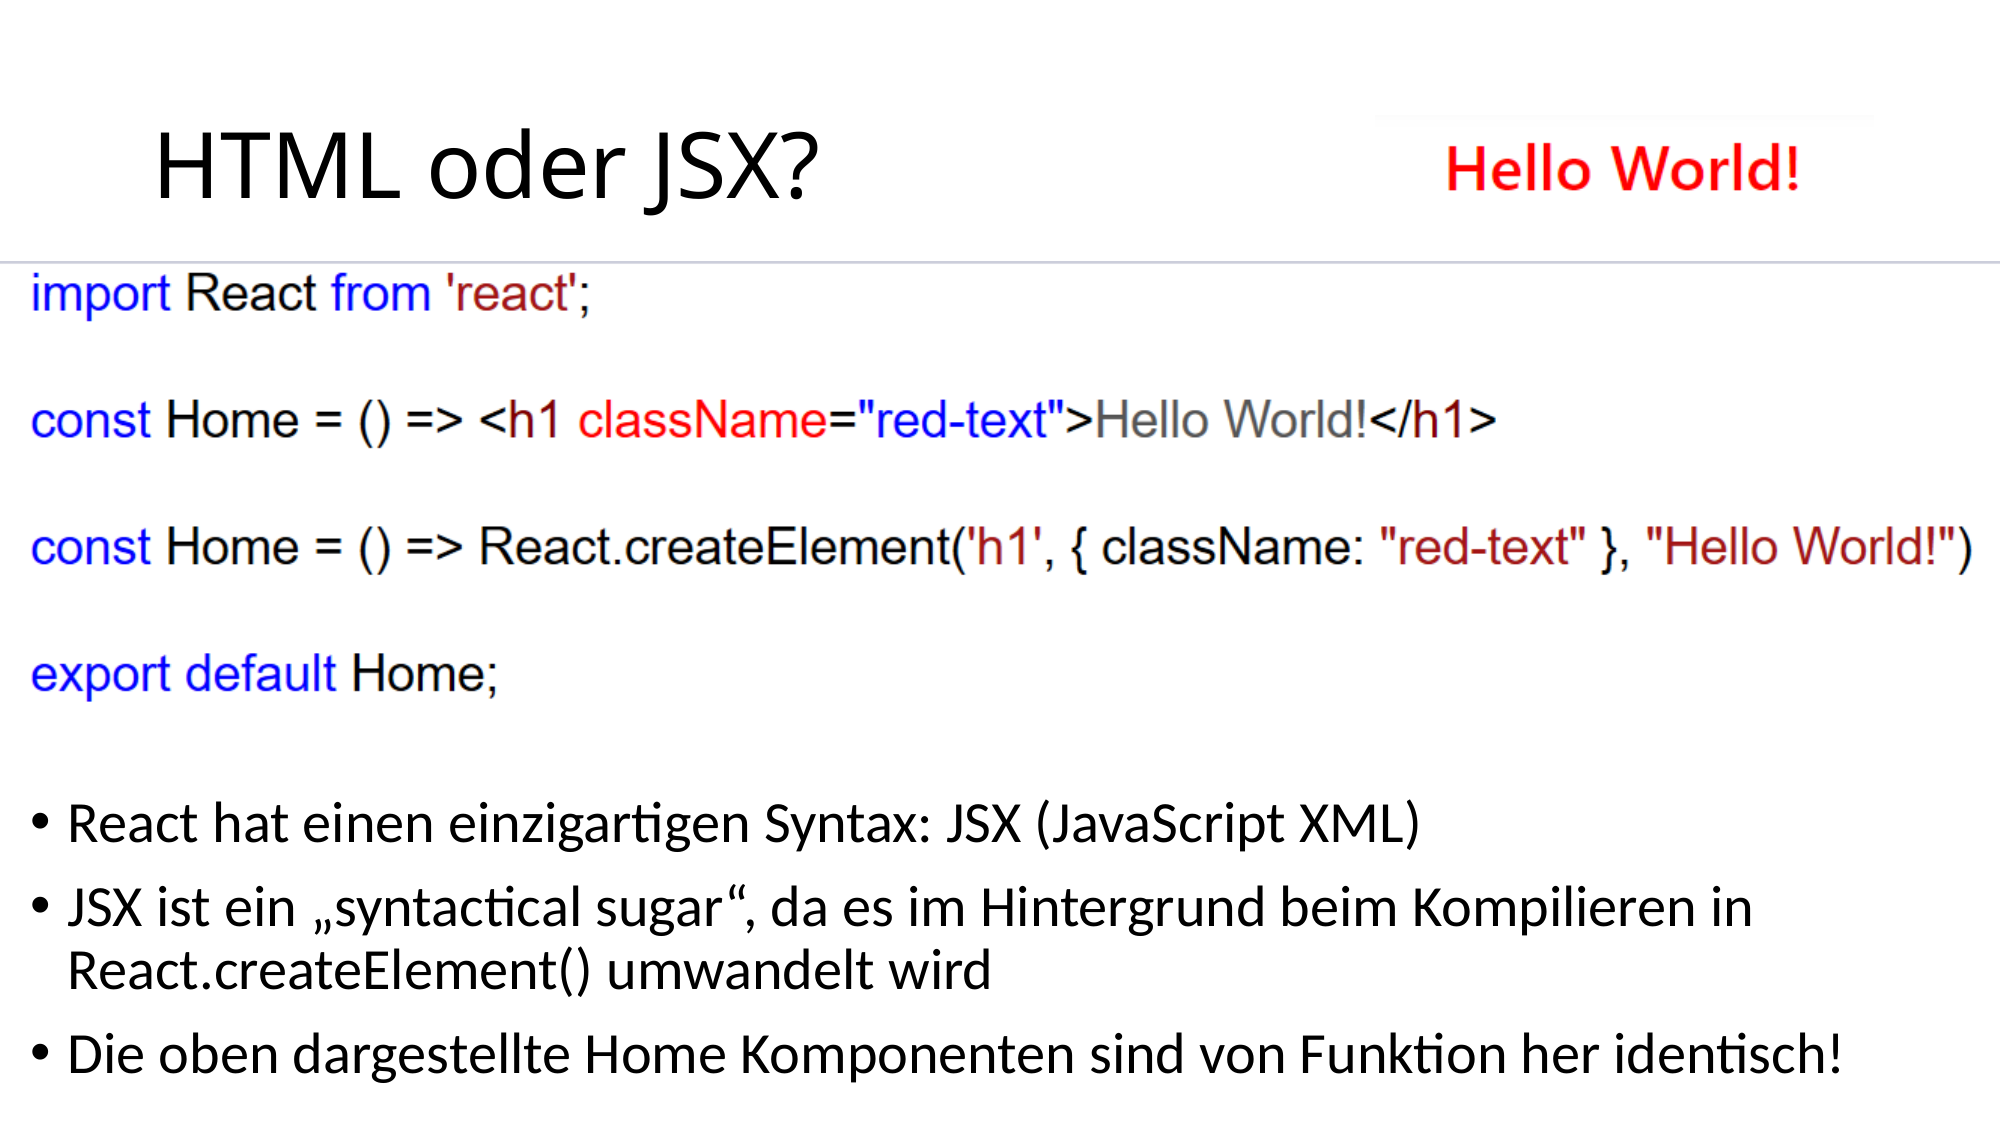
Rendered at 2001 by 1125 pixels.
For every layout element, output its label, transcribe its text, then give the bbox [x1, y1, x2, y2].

list React hat einen einzigartigen Syntax: JSX (JavaScript XML) JSX ist ein „syntactical sugar“, da es im Hintergrund beim Kompilieren in React.createElement() umwandelt wird Die oben dargestellte Home Komponenten sind von Funktion her identisch! [15, 785, 2000, 1125]
picture [0, 261, 2000, 720]
title HTML oder JSX? [137, 59, 1863, 261]
picture [1375, 115, 1874, 222]
